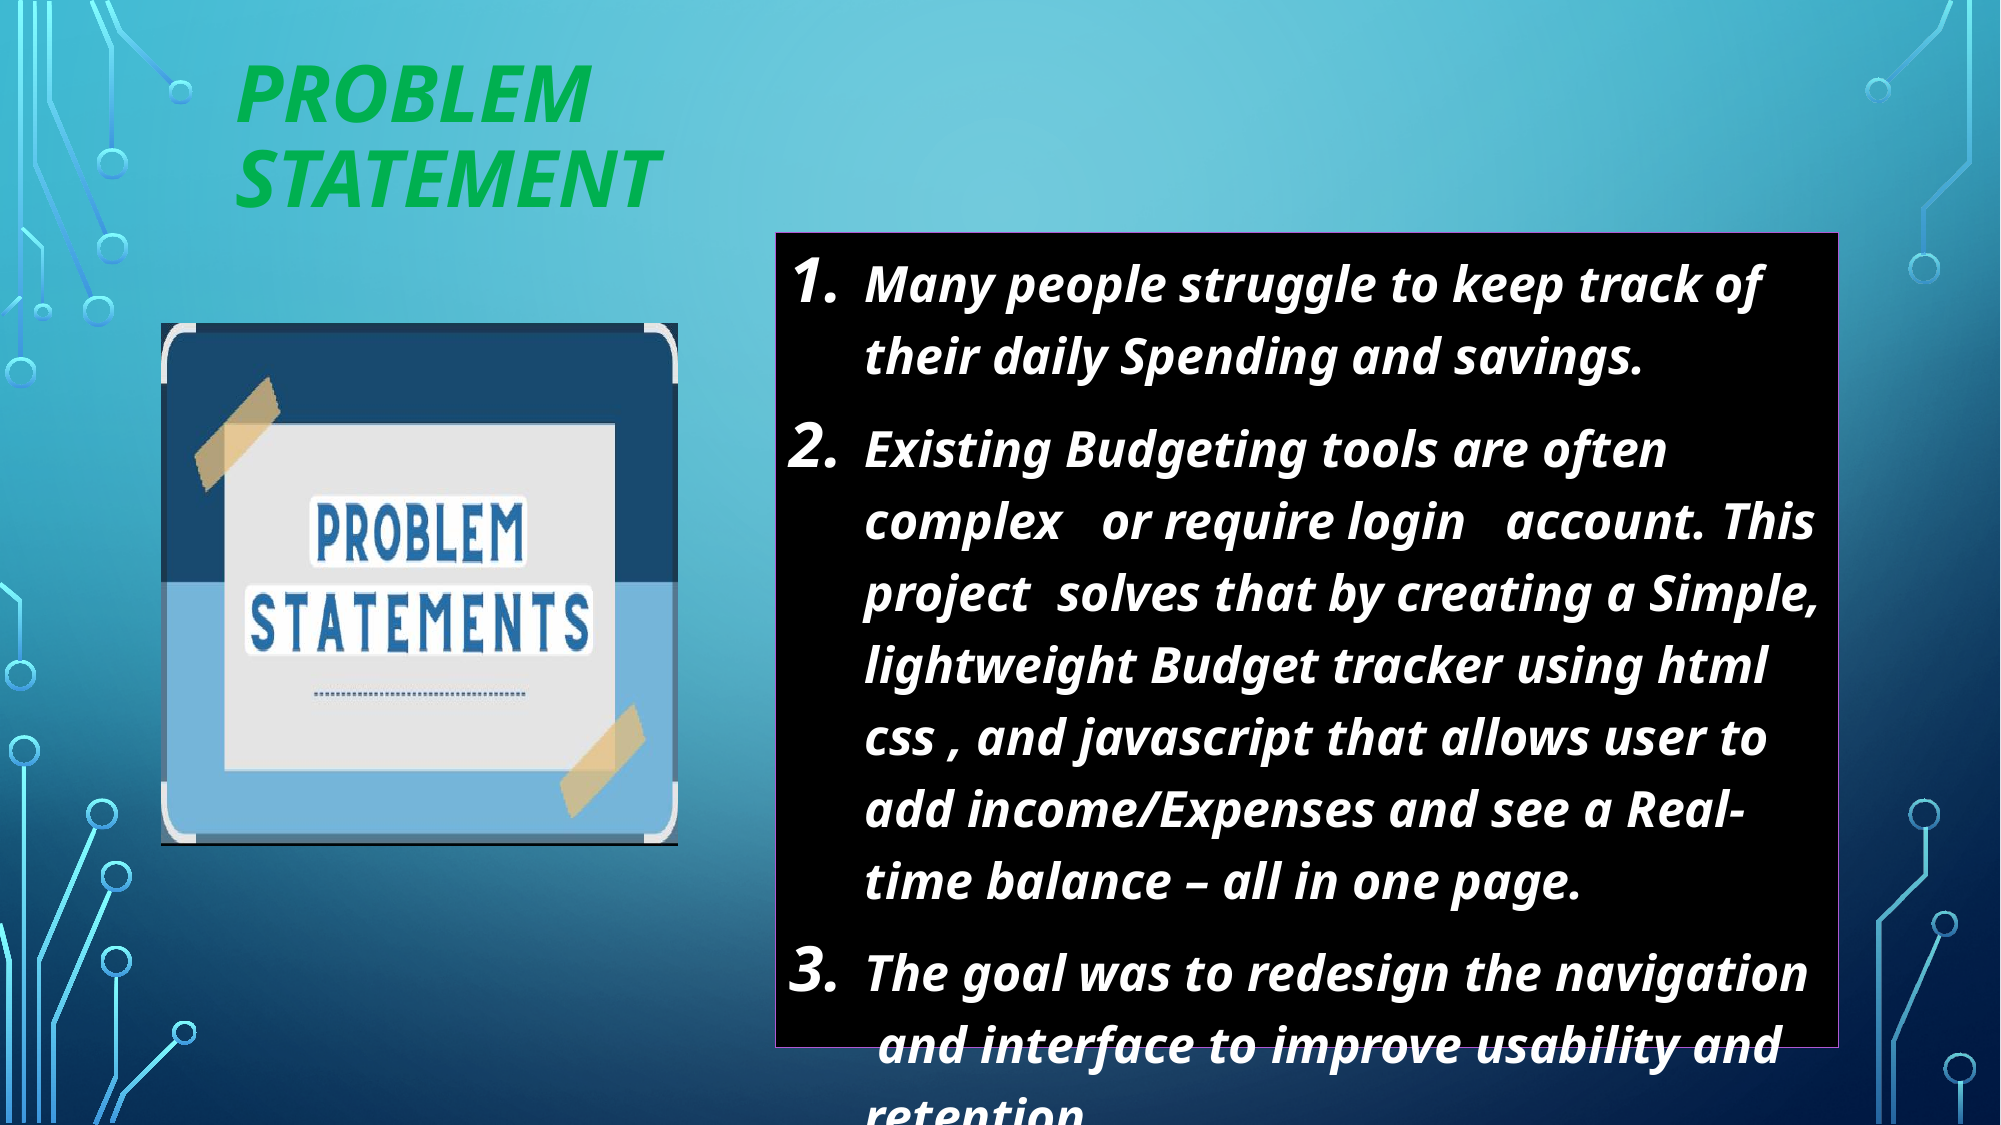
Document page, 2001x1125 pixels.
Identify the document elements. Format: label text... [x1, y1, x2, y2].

title Problem statement [220, 45, 1036, 233]
picture [161, 323, 678, 846]
list Many people struggle to keep track of their daily Spending and savings. Existing Budgeting tools are often complex or require login account. This project solves that by creating a Simple, lightweight Budget tracker using html css , and javascript that allows user to add income/Expenses and see a Real-time balance – all in one page. The goal was to redesign the navigation and interface to improve usability and retention [775, 232, 1839, 1048]
